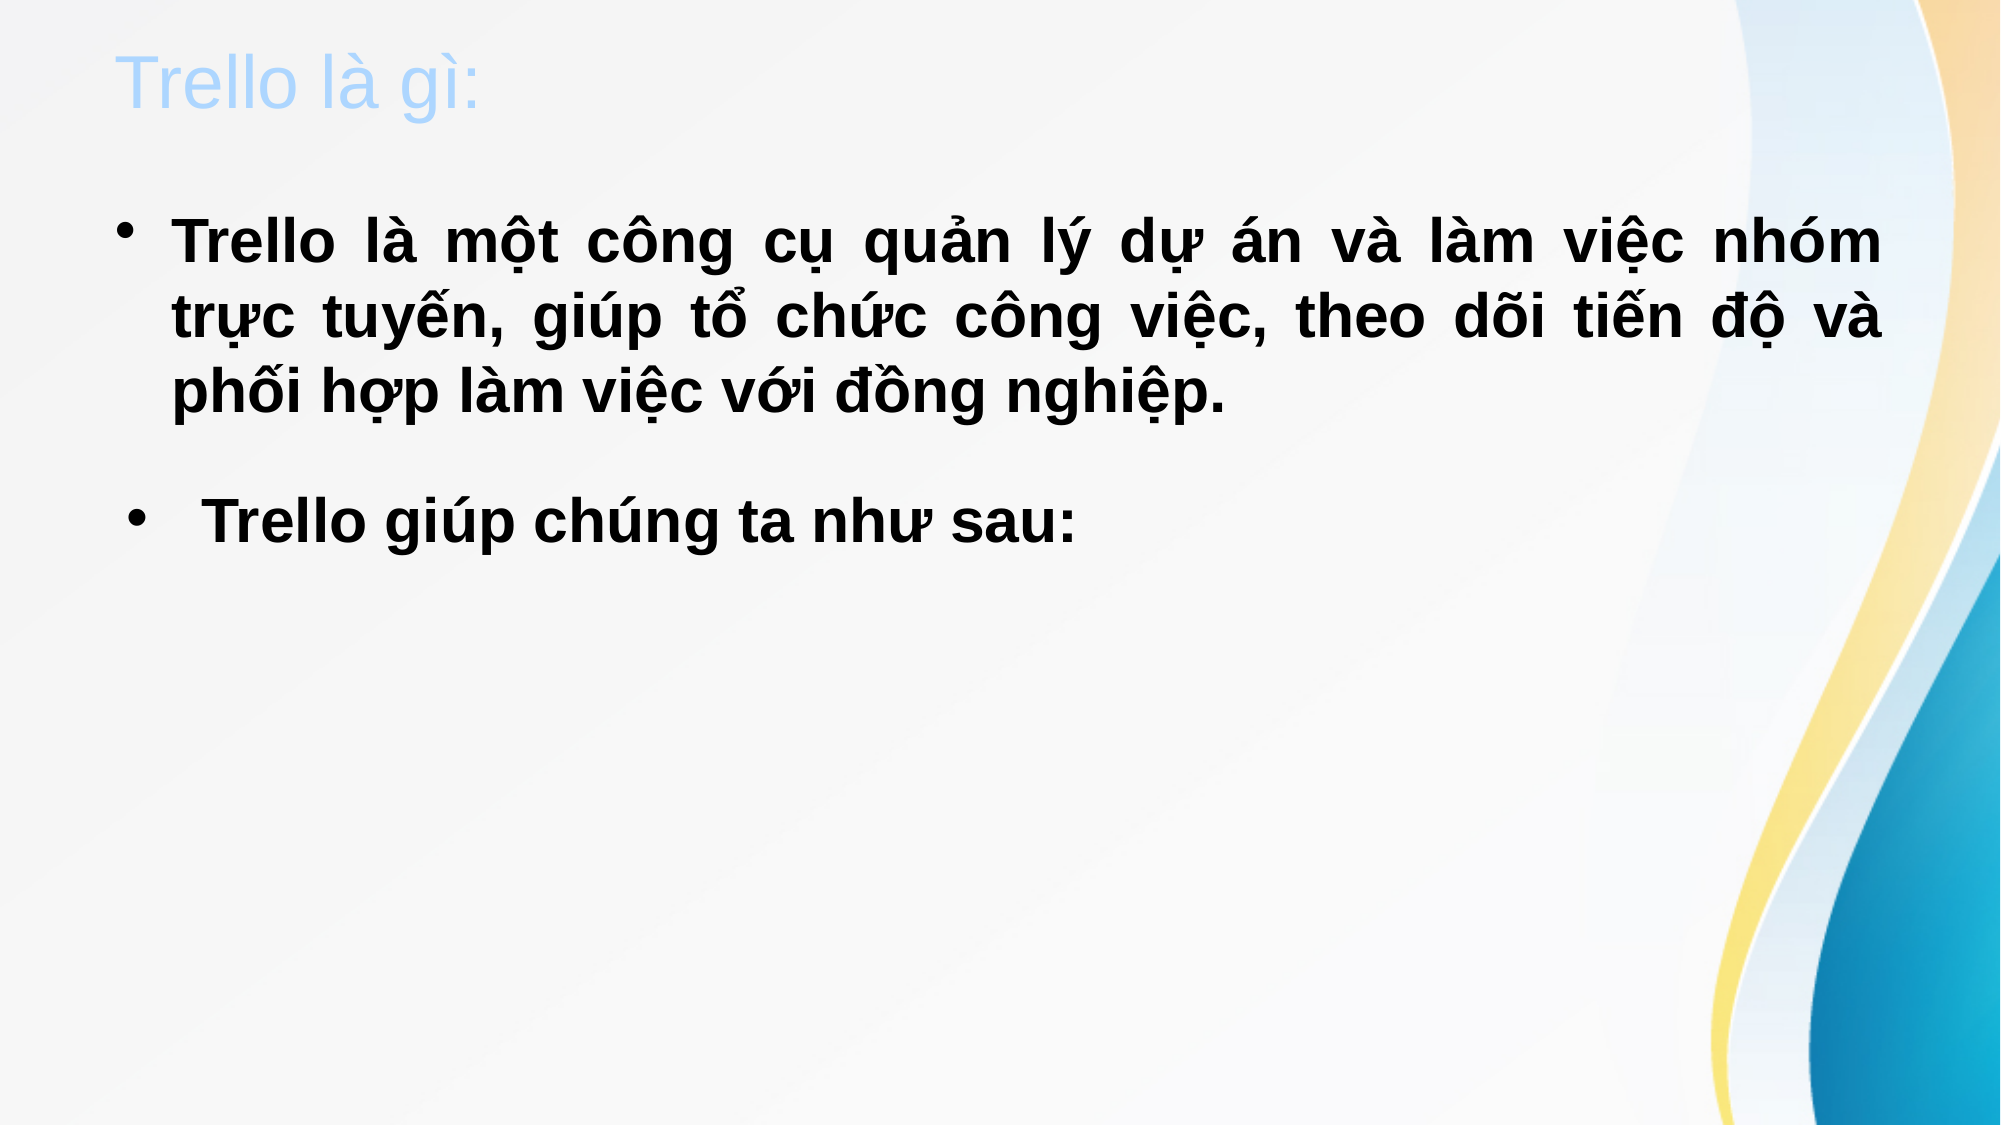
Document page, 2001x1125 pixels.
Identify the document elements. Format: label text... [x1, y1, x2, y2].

text_box Trello giúp chúng ta như sau: [111, 472, 1767, 562]
picture [0, 0, 2001, 1125]
title Trello là gì: [99, 30, 1901, 127]
list Trello là một công cụ quản lý dự án và làm việc nhóm trực tuyến, giúp tổ chức công việc, theo dõi tiến độ và phối hợp làm việc với đồng nghiệp. [99, 192, 1901, 473]
